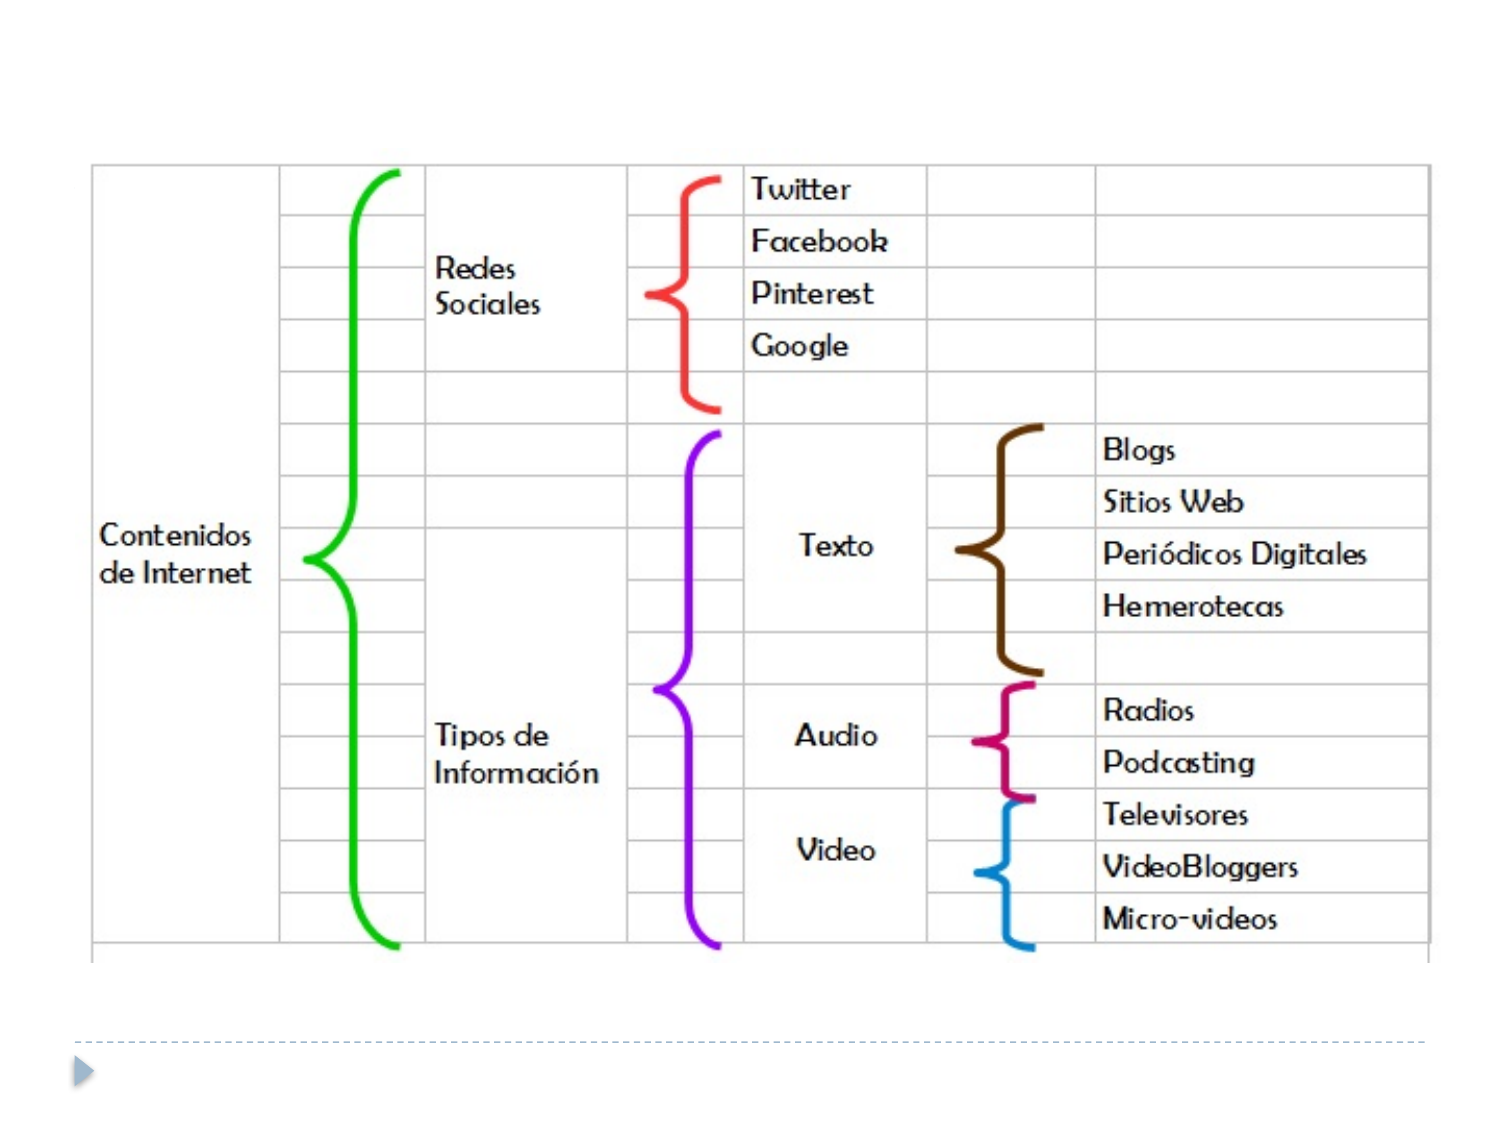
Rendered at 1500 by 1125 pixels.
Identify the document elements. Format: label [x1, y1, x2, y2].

picture [74, 148, 1451, 963]
